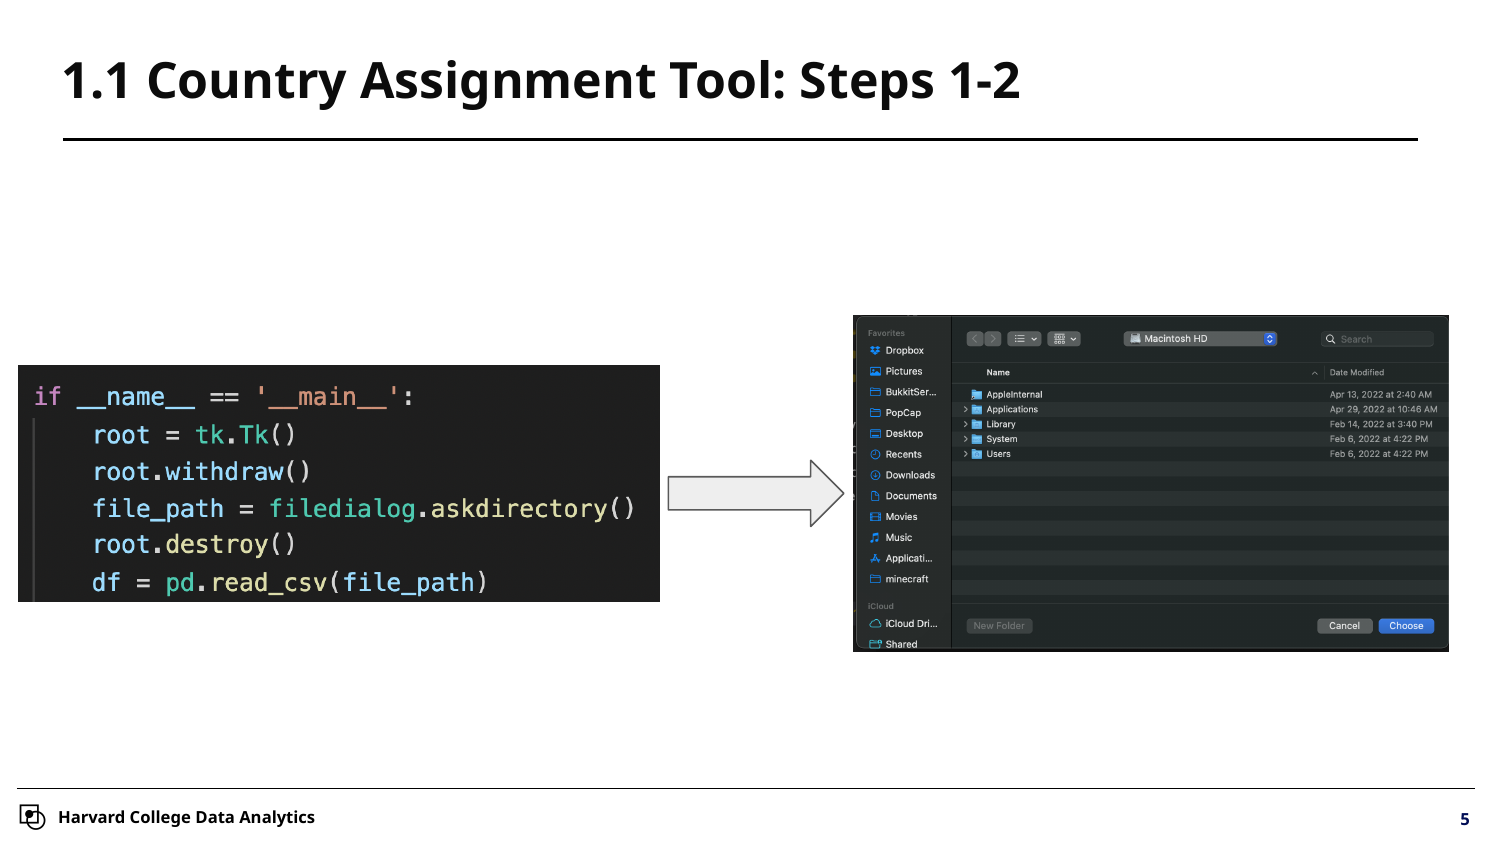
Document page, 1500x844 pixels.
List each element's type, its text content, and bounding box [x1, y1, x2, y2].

slide_number ‹#› [1399, 797, 1482, 843]
text_box [668, 460, 844, 527]
title 1.1 Country Assignment Tool: Steps 1-2 [50, 8, 1380, 150]
picture [18, 364, 660, 602]
picture [852, 315, 1449, 652]
picture [16, 801, 47, 832]
